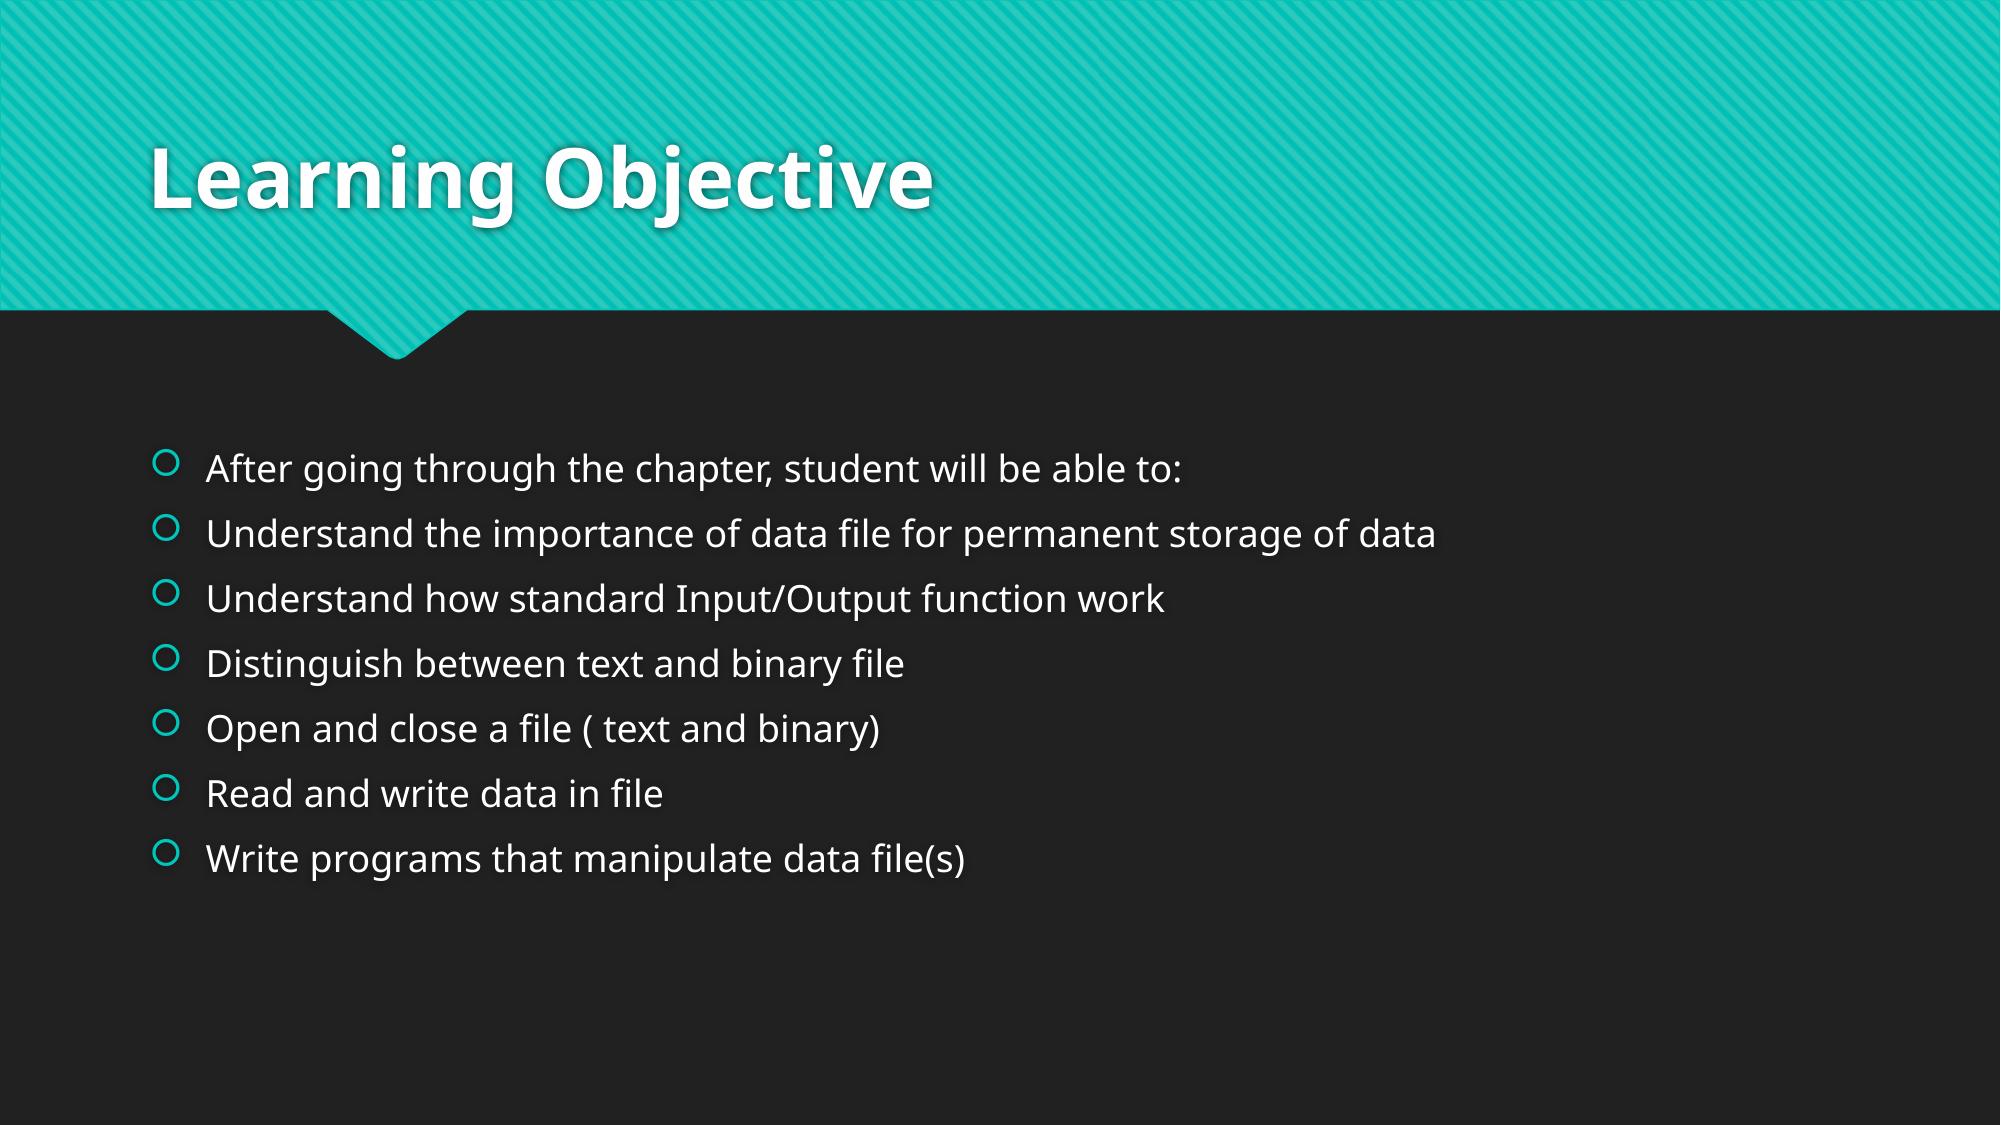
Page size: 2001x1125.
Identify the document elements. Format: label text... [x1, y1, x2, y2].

title Learning Objective [132, 73, 1868, 233]
list After going through the chapter, student will be able to: Understand the importance of data file for permanent storage of data Understand how standard Input/Output function work Distinguish between text and binary file Open and close a file ( text and binary) Read and write data in file Write programs that manipulate data file(s) [134, 364, 1866, 962]
